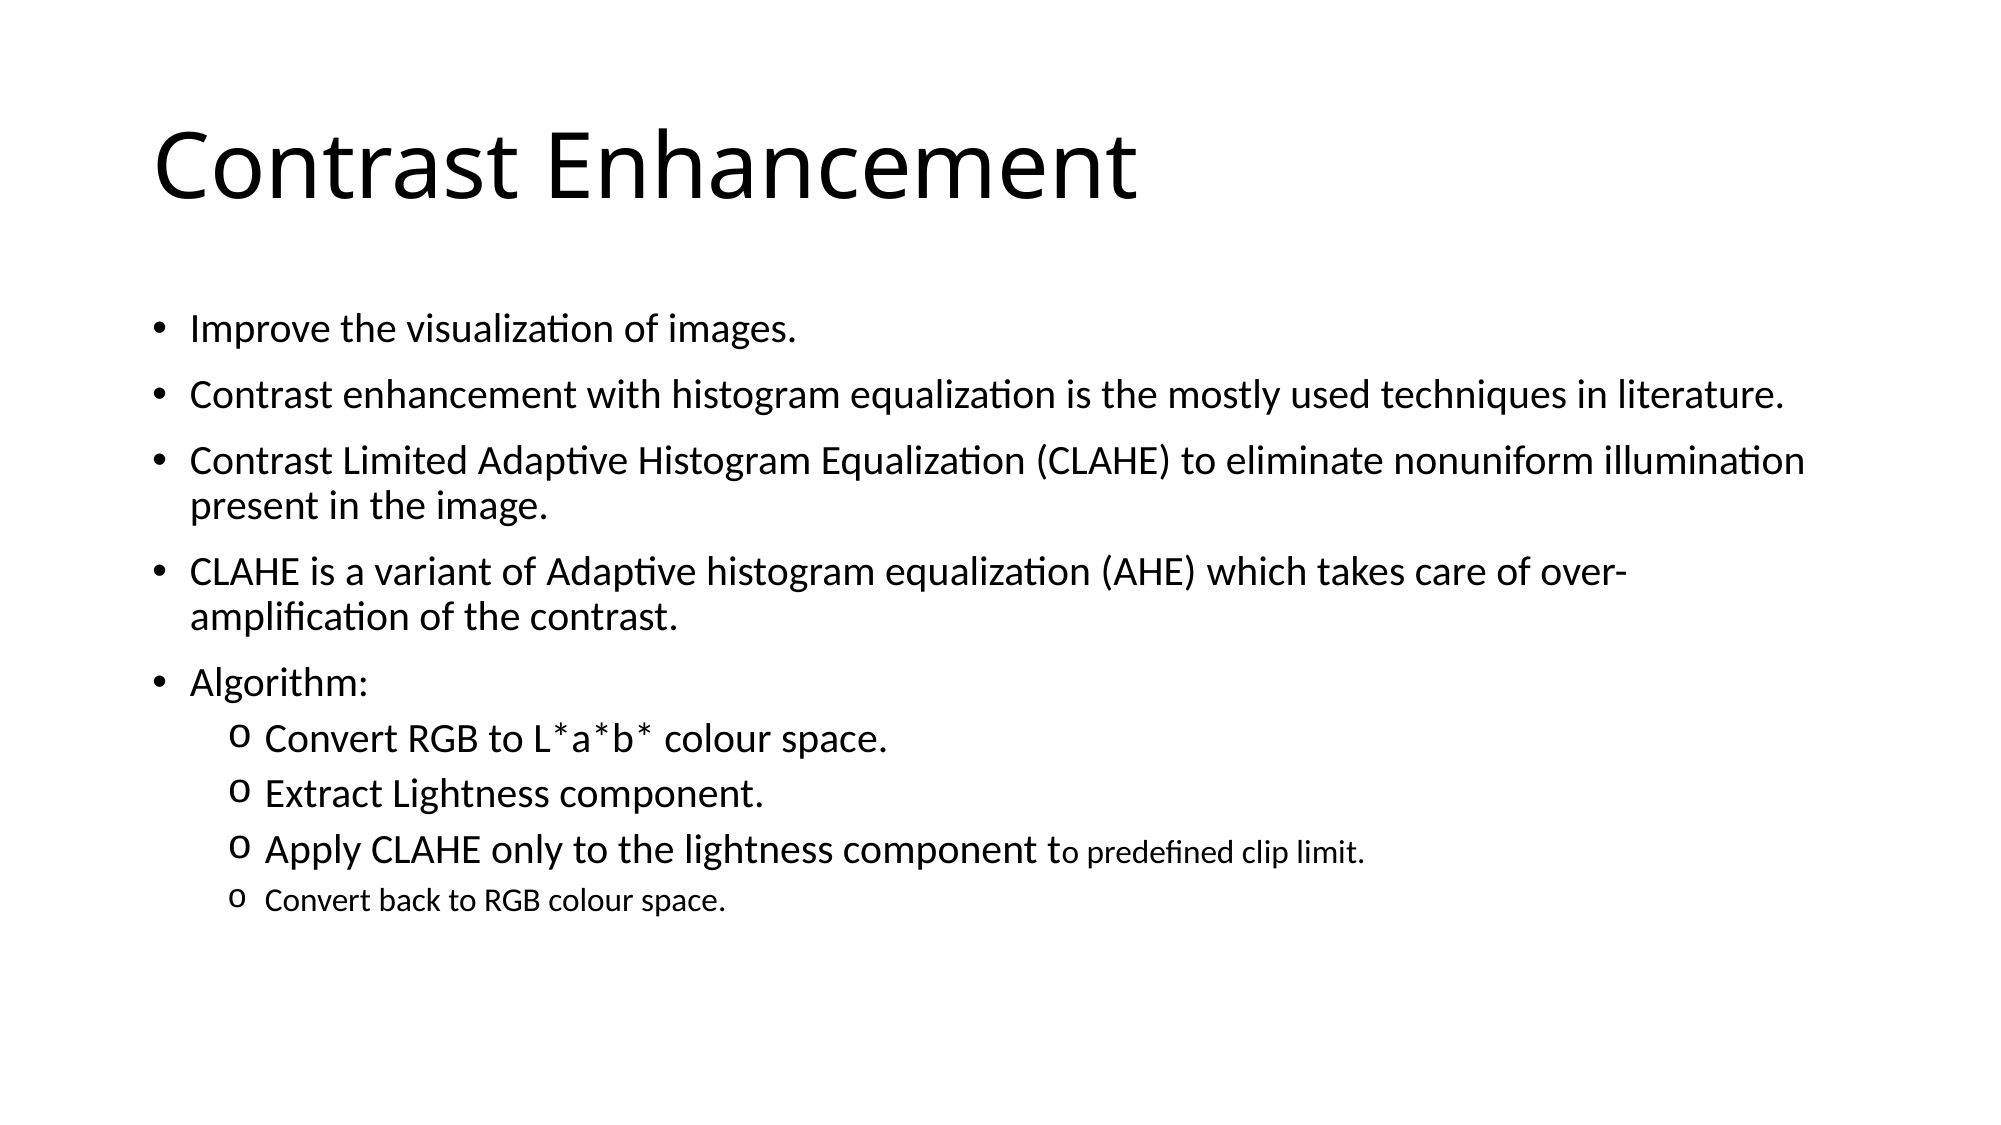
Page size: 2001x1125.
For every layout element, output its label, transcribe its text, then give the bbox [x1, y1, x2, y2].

title Contrast Enhancement [137, 59, 1863, 278]
list Improve the visualization of images. Contrast enhancement with histogram equalization is the mostly used techniques in literature. Contrast Limited Adaptive Histogram Equalization (CLAHE) to eliminate nonuniform illumination present in the image. CLAHE is a variant of Adaptive histogram equalization (AHE) which takes care of over-amplification of the contrast. Algorithm: Convert RGB to L*a*b* colour space. Extract Lightness component. Apply CLAHE only to the lightness component to predefined clip limit. Convert back to RGB colour space. [137, 299, 1863, 1020]
